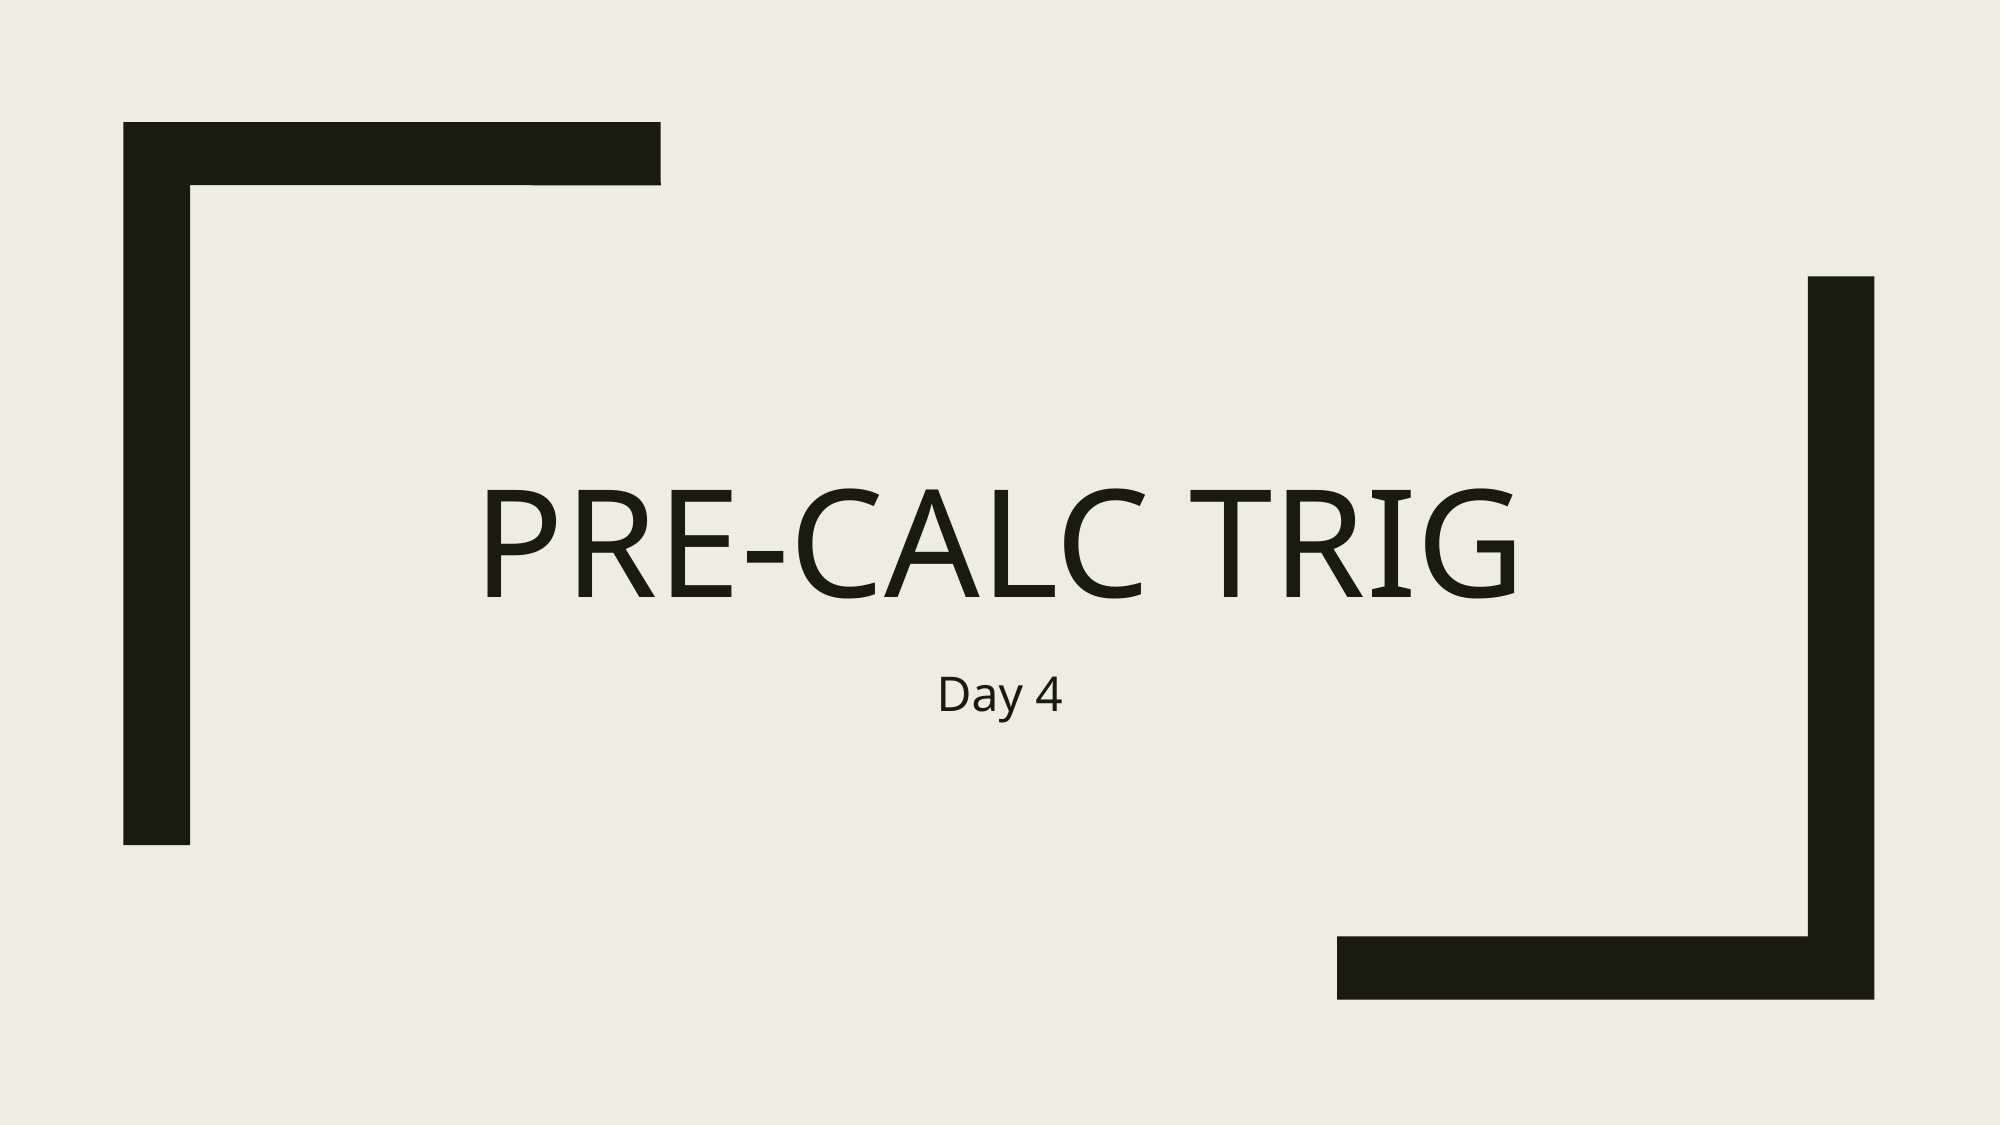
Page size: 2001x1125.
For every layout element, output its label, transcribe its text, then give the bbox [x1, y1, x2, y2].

title Pre-calc trig [314, 293, 1686, 638]
subtitle Day 4 [439, 649, 1561, 828]
